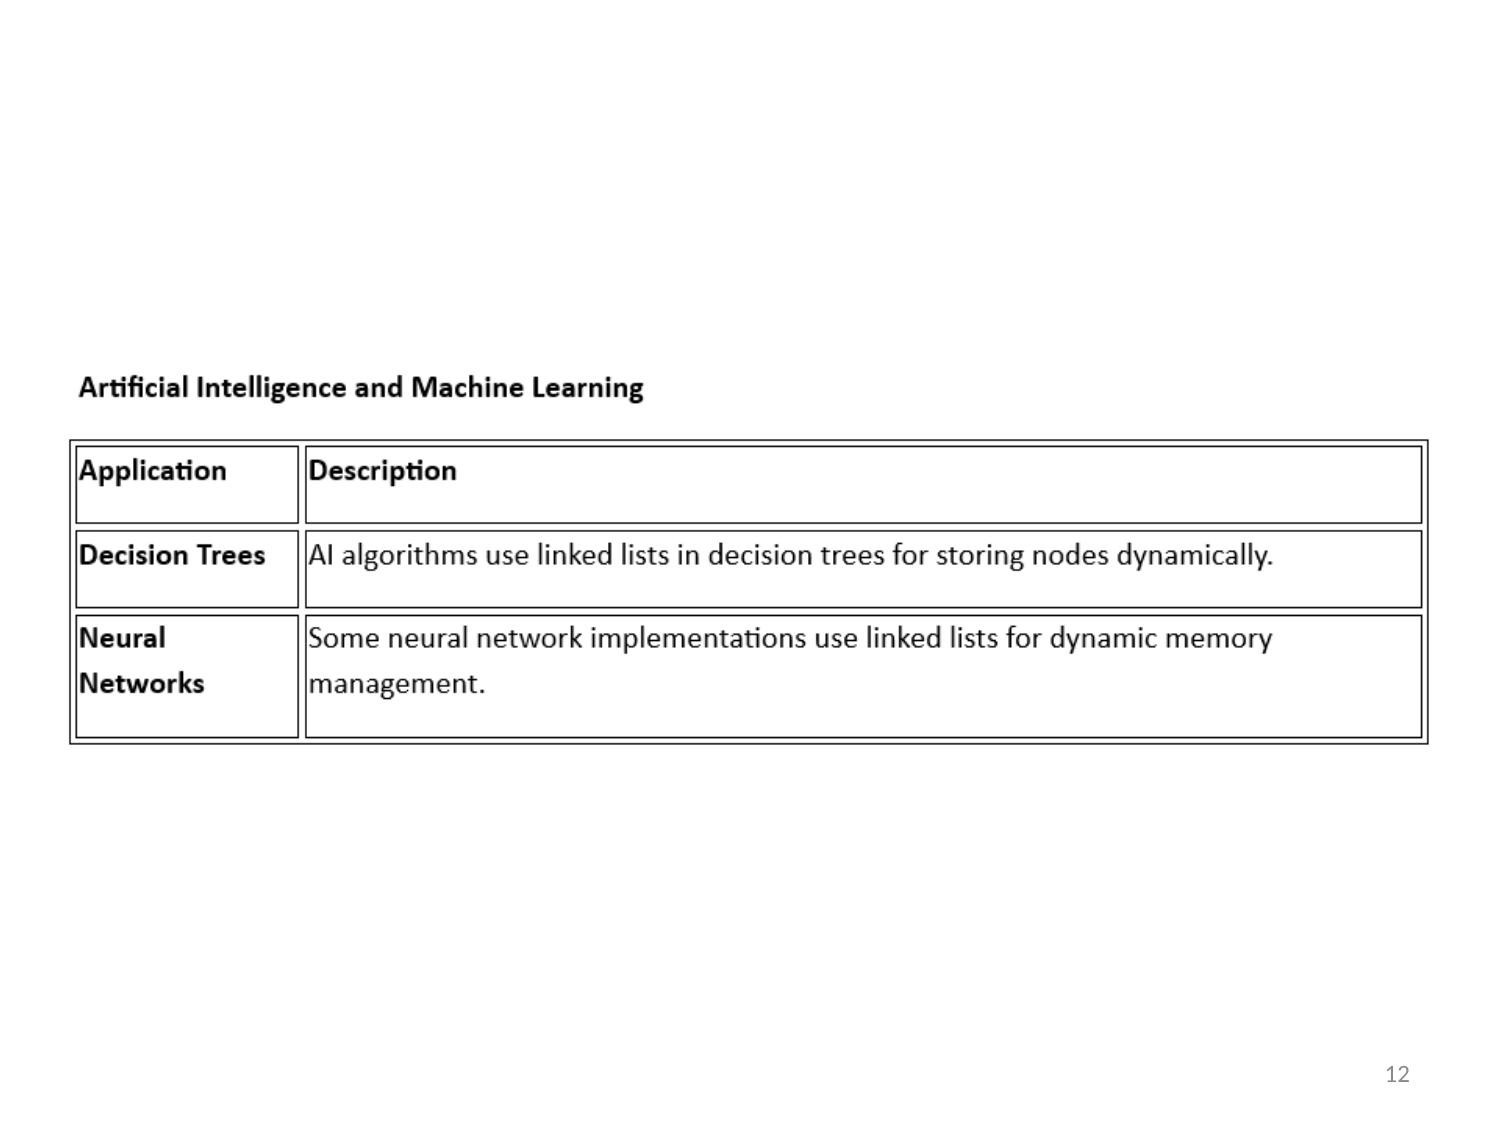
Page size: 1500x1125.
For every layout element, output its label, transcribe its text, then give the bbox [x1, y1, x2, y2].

slide_number 12 [1074, 1042, 1425, 1103]
picture [56, 366, 1444, 759]
